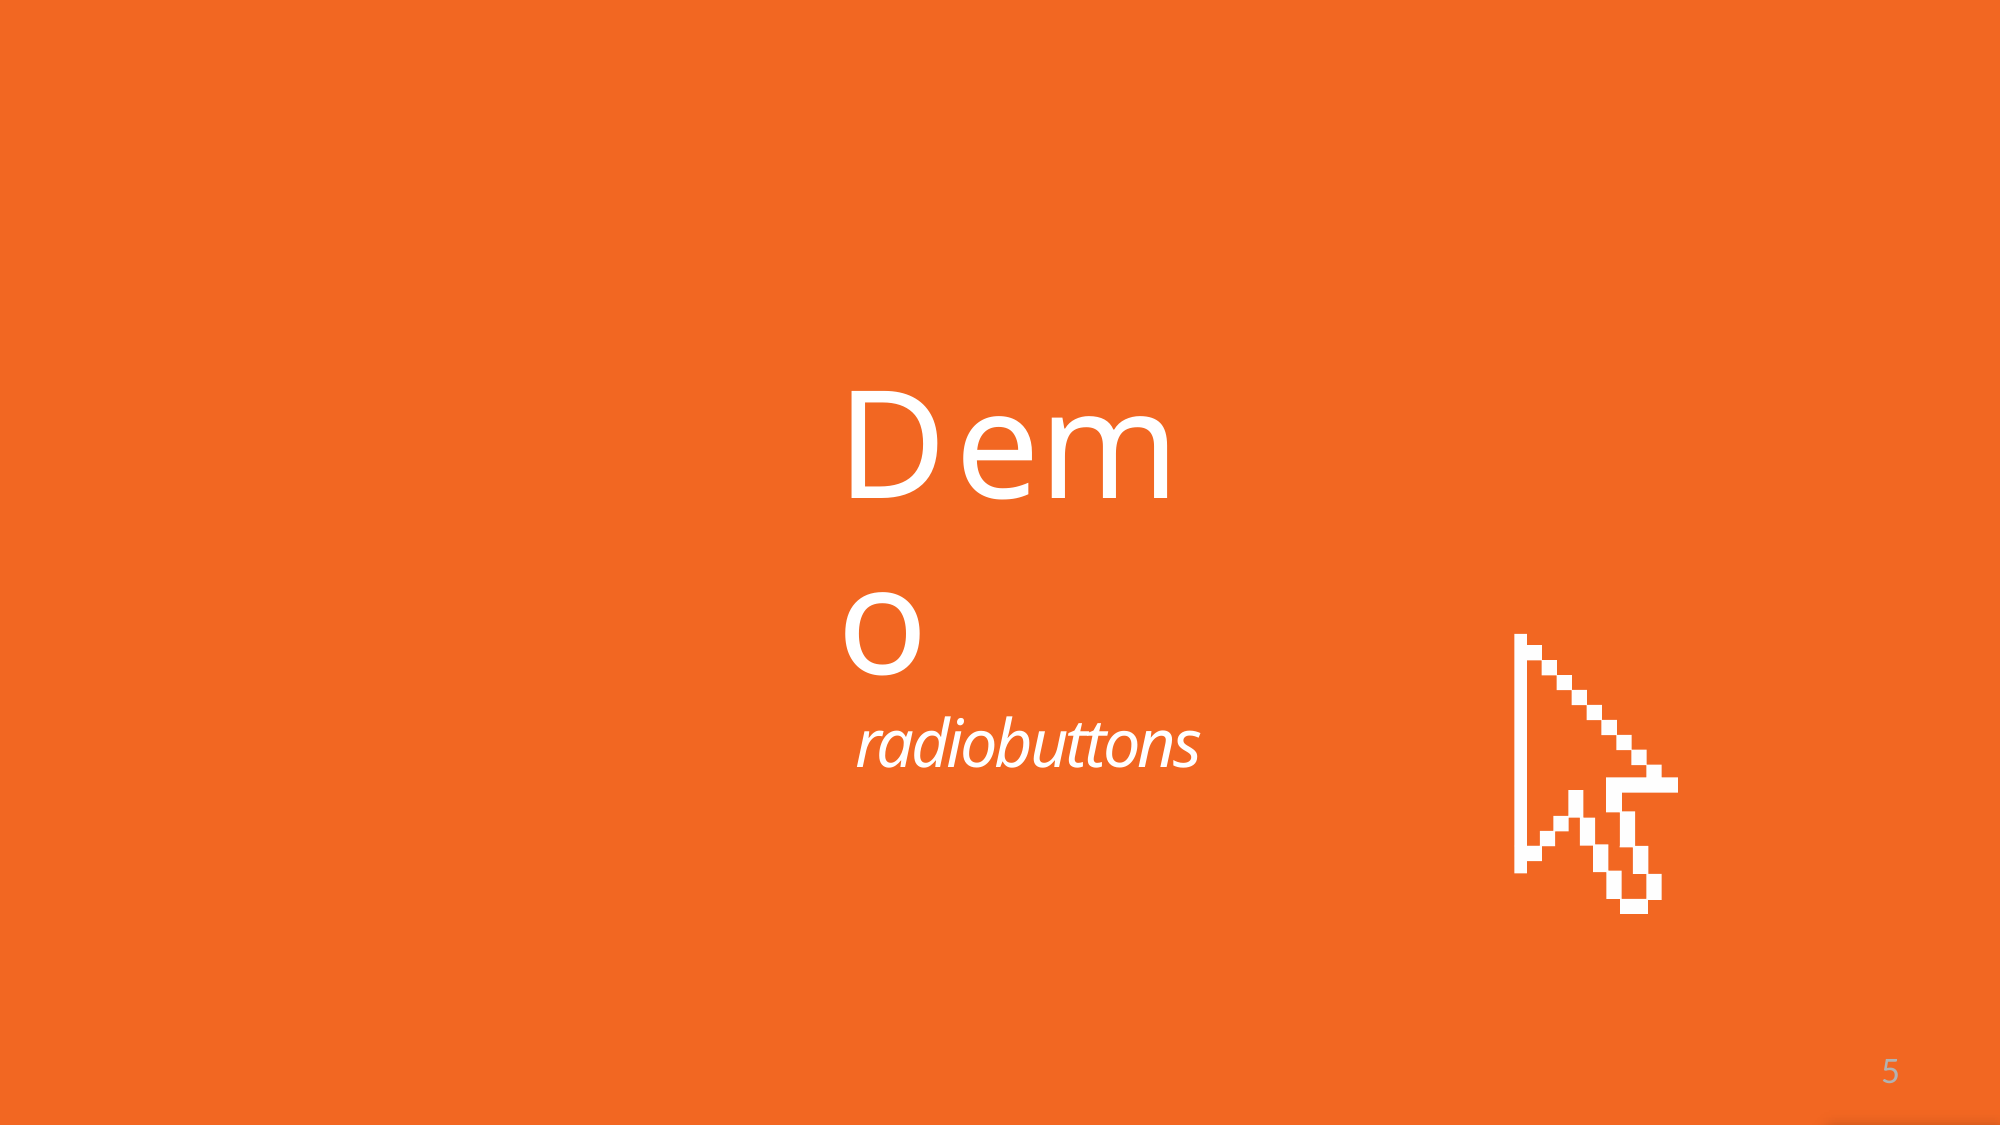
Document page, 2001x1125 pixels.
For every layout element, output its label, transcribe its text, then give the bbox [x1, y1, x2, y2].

picture [0, 0, 2000, 1125]
slide_number 5 [1440, 1046, 1900, 1103]
title Demo radiobuttons [777, 349, 1223, 781]
